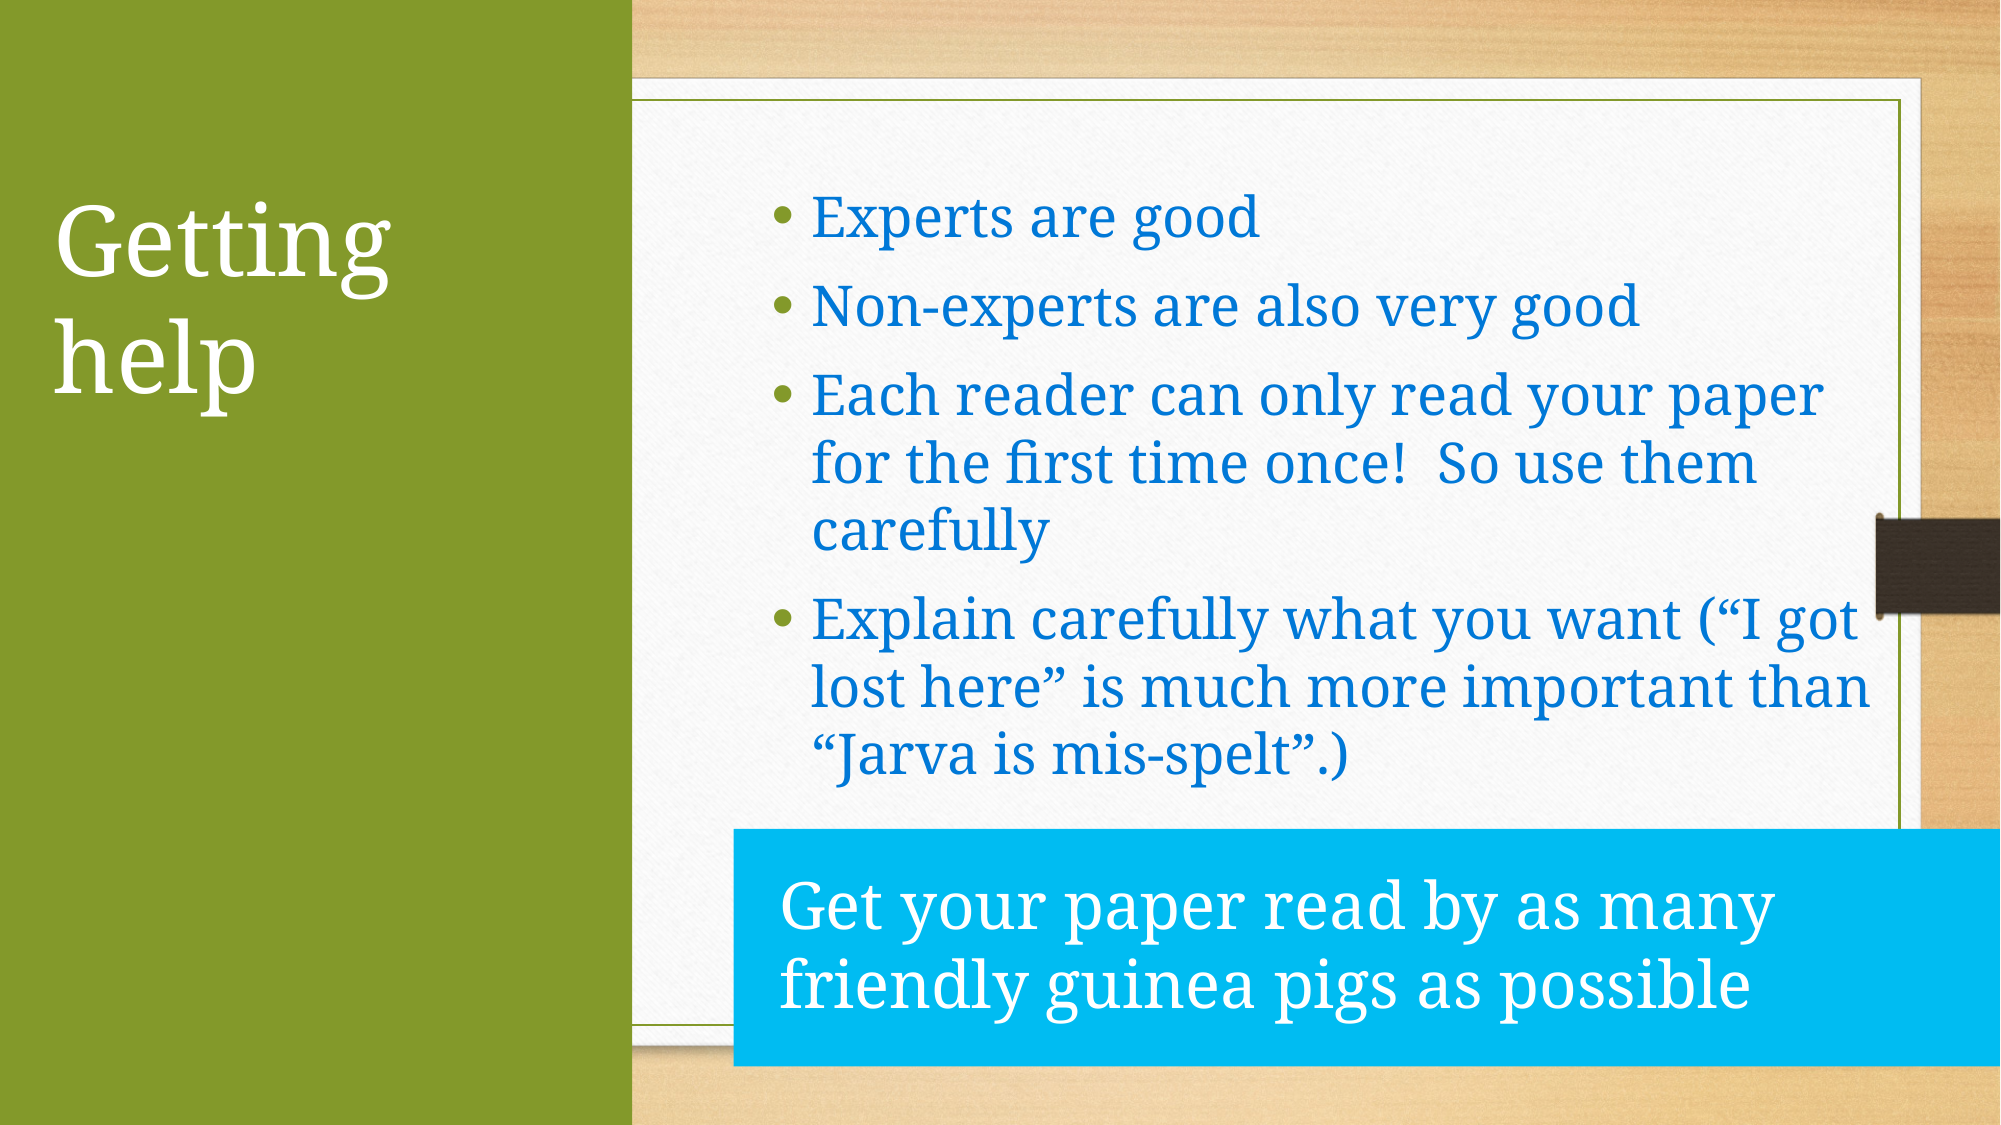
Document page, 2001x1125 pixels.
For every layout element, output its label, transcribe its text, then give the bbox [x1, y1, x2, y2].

picture [633, 0, 2001, 828]
picture [633, 1026, 2001, 1125]
list Experts are good Non-experts are also very good Each reader can only read your paper for the first time once! So use them carefully Explain carefully what you want (“I got lost here” is much more important than “Jarva is mis-spelt”.) [756, 173, 1927, 799]
list Getting help [38, 170, 595, 415]
picture [633, 101, 1898, 1024]
list Get your paper read by as many friendly guinea pigs as possible [764, 856, 1927, 1038]
